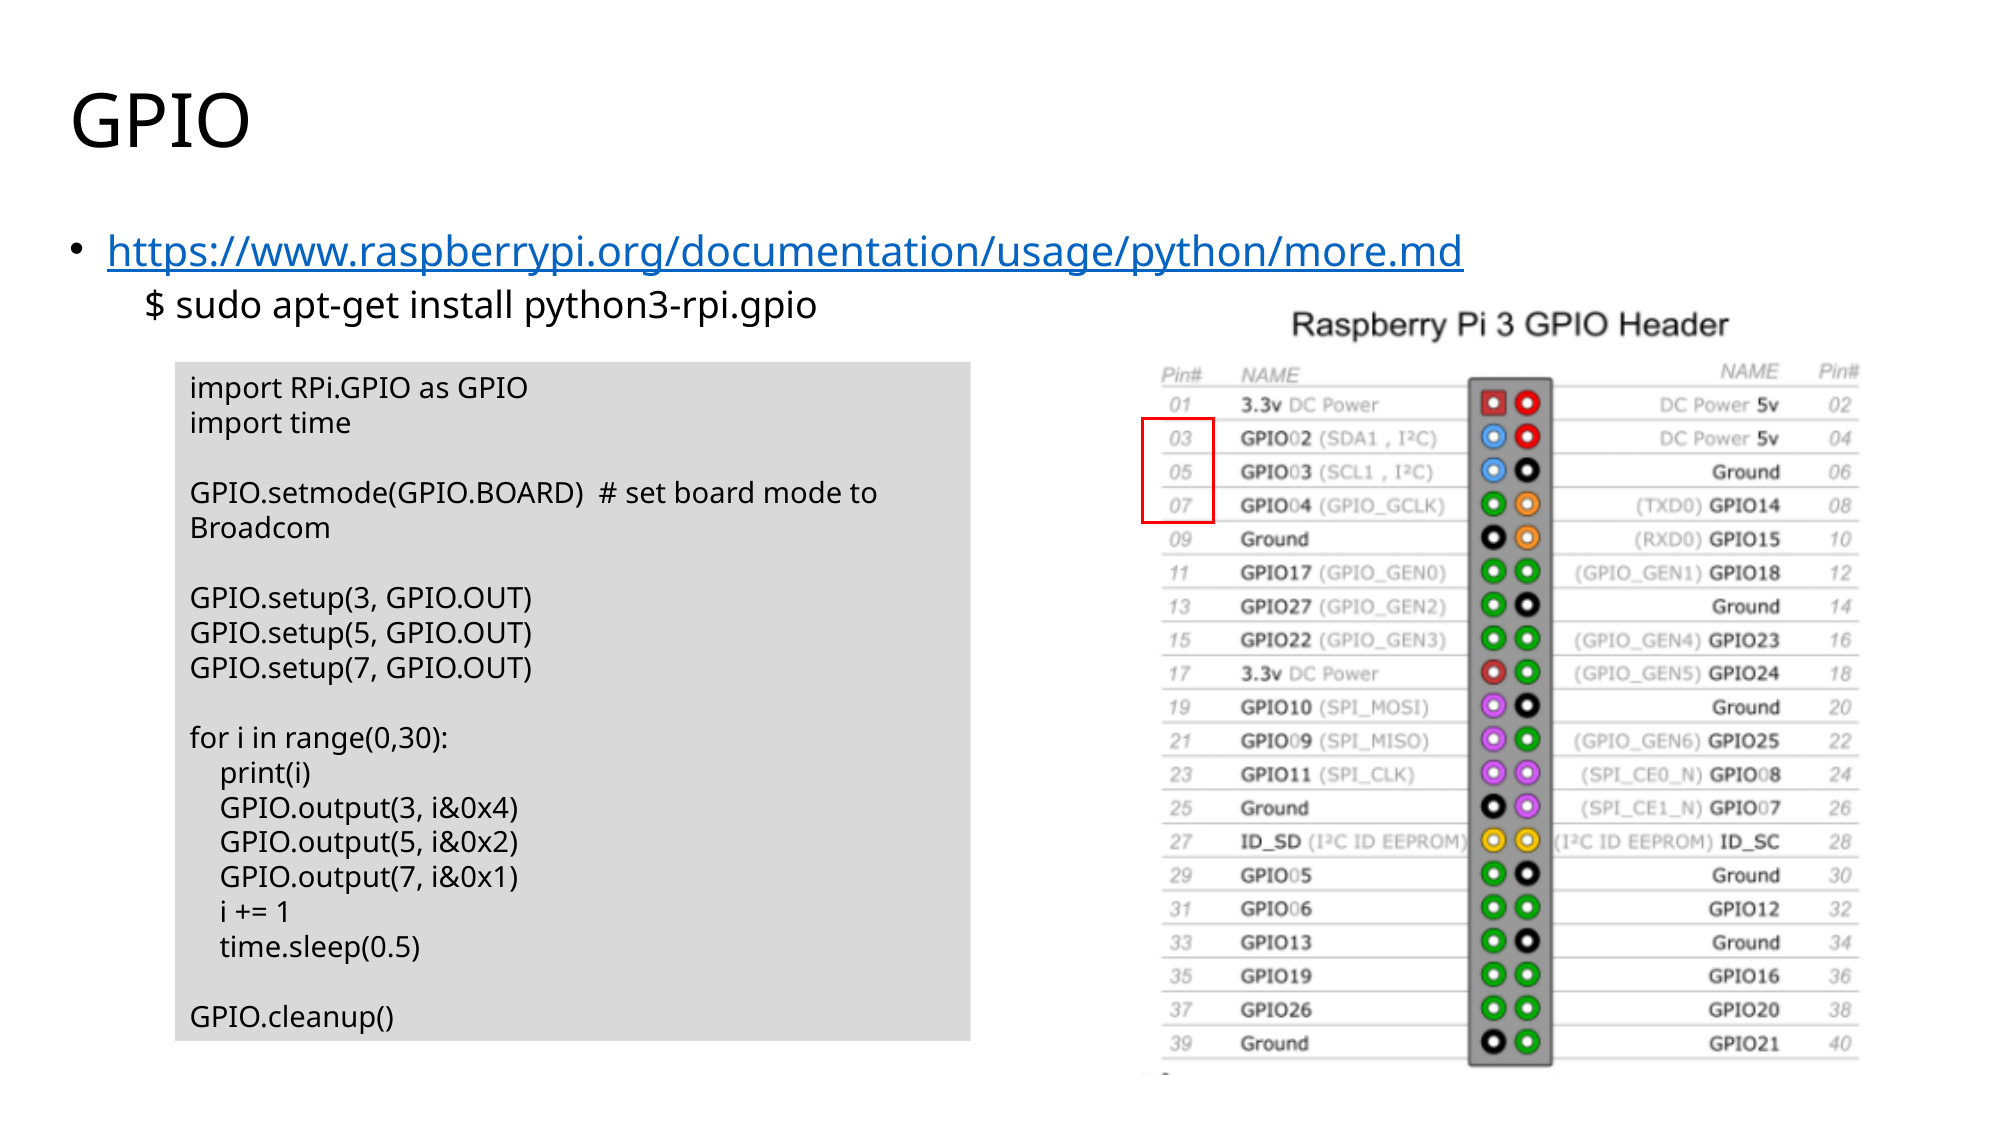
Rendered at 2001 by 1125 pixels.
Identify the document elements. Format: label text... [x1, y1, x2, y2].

text_box import RPi.GPIO as GPIO import time GPIO.setmode(GPIO.BOARD) # set board mode to Broadcom GPIO.setup(3, GPIO.OUT) GPIO.setup(5, GPIO.OUT) GPIO.setup(7, GPIO.OUT) for i in range(0,30): print(i) GPIO.output(3, i&0x4) GPIO.output(5, i&0x2) GPIO.output(7, i&0x1) i += 1 time.sleep(0.5) GPIO.cleanup() [174, 361, 971, 1041]
list https://www.raspberrypi.org/documentation/usage/python/more.md $ sudo apt-get install python3-rpi.gpio [54, 217, 1949, 1014]
title GPIO [54, 59, 1949, 186]
picture [1142, 297, 1879, 1075]
